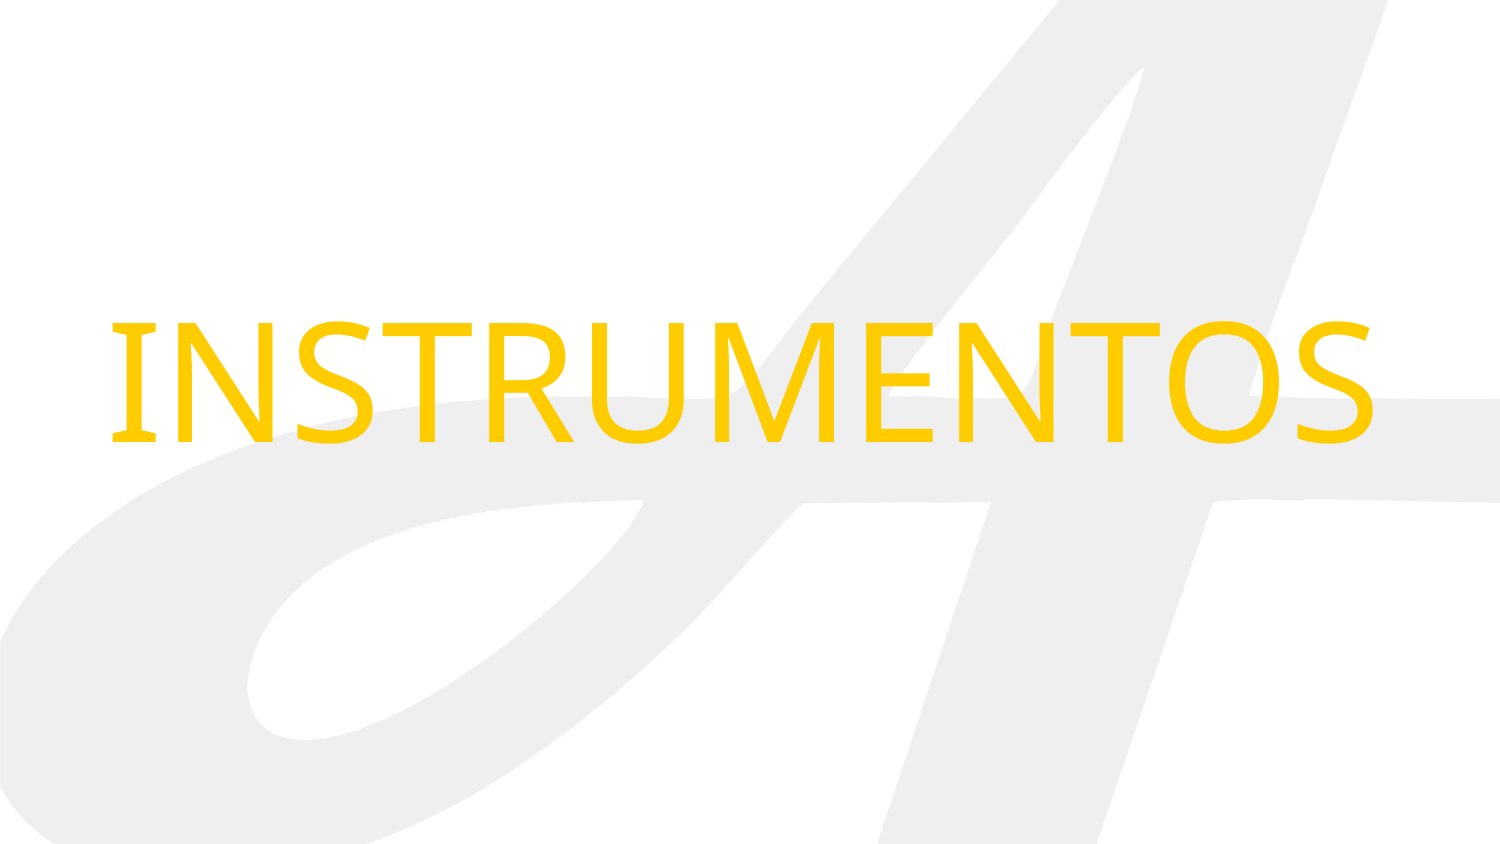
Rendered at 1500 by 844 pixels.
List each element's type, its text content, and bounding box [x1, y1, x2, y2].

subtitle INSTRUMENTOS [88, 268, 1400, 529]
picture [0, 0, 1500, 844]
